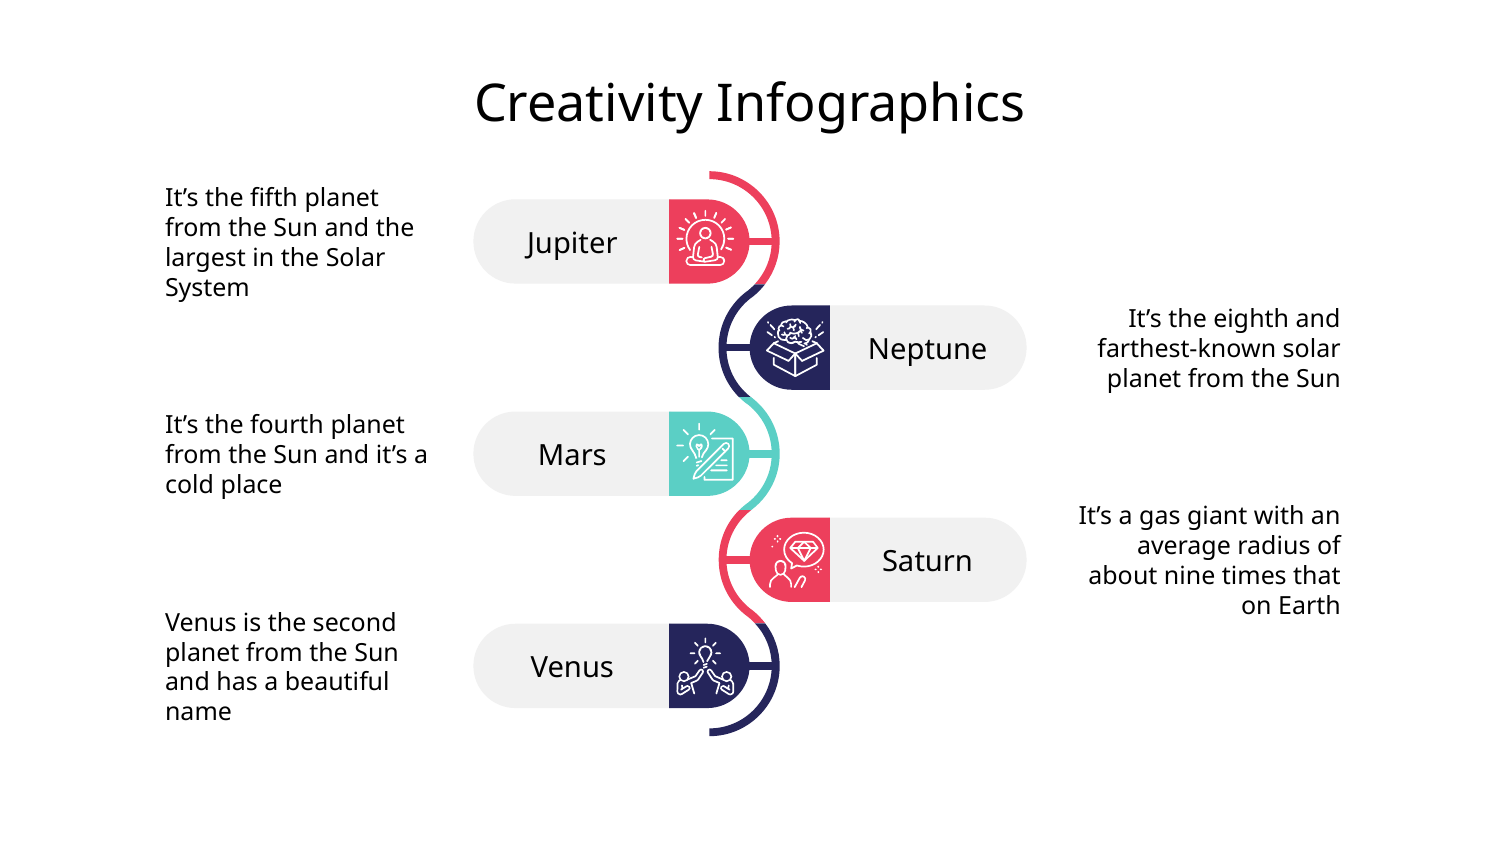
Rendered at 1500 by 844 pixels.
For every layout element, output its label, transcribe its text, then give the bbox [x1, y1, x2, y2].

text_box Mars [473, 411, 669, 496]
text_box [776, 381, 830, 390]
text_box [709, 623, 780, 737]
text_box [765, 318, 825, 378]
text_box Saturn [830, 517, 1027, 602]
text_box Neptune [830, 305, 1027, 390]
text_box Creativity Infographics [116, 67, 1384, 134]
text_box [718, 510, 765, 623]
text_box [750, 237, 771, 246]
text_box [749, 517, 830, 594]
text_box [669, 623, 750, 709]
text_box [727, 555, 749, 564]
text_box [750, 661, 771, 670]
text_box Venus is the second planet from the Sun and has a beautiful name [149, 619, 451, 713]
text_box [676, 637, 735, 696]
text_box [739, 397, 780, 510]
text_box [669, 199, 750, 284]
text_box [750, 449, 771, 458]
text_box [749, 305, 830, 376]
text_box It’s the eighth and farthest-known solar planet from the Sun [1055, 301, 1357, 395]
text_box [669, 411, 750, 496]
text_box It’s a gas giant with an average radius of about nine times that on Earth [1055, 513, 1357, 607]
text_box It’s the fourth planet from the Sun and it’s a cold place [149, 407, 451, 501]
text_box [676, 422, 734, 482]
text_box Venus [473, 623, 669, 709]
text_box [676, 209, 735, 267]
text_box It’s the fifth planet from the Sun and the largest in the Solar System [149, 194, 451, 289]
text_box [770, 591, 830, 602]
text_box [727, 343, 749, 352]
text_box Jupiter [473, 199, 669, 284]
text_box [718, 284, 766, 398]
text_box [709, 171, 780, 284]
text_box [768, 531, 825, 589]
